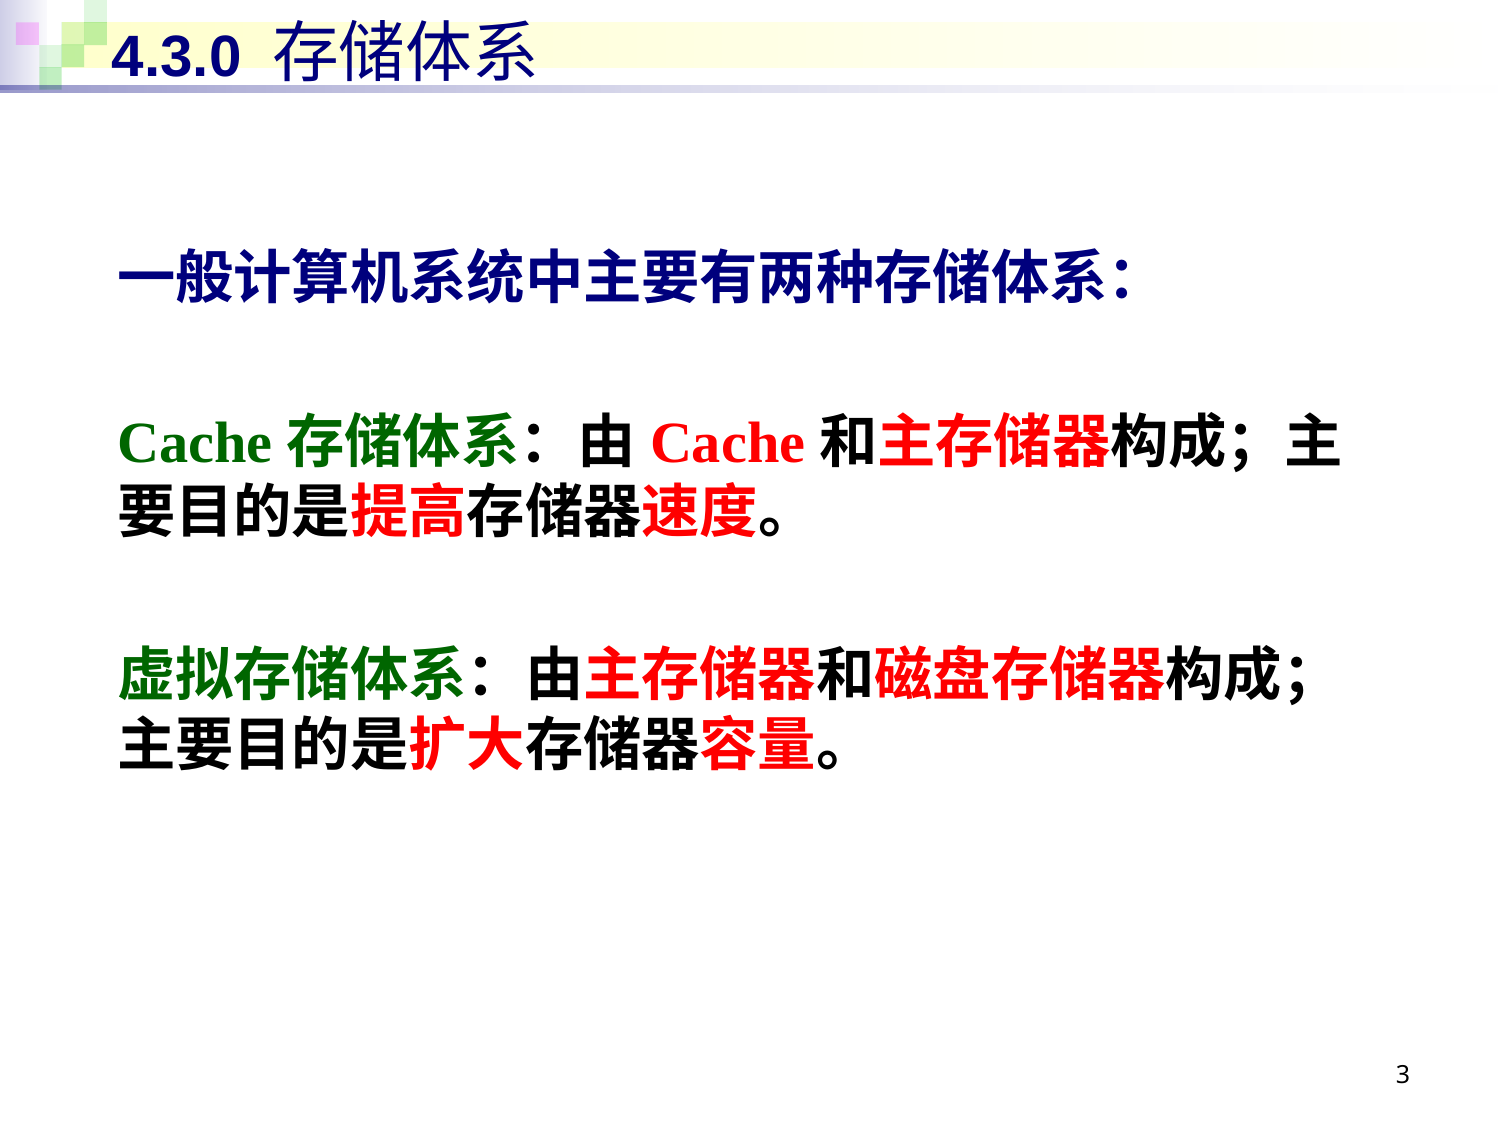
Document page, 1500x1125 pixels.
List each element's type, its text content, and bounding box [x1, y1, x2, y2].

text_box 一般计算机系统中主要有两种存储体系： Cache存储体系：由Cache和主存储器构成；主要目的是提高存储器速度。 虚拟存储体系：由主存储器和磁盘存储器构成；主要目的是扩大存储器容量。 [102, 208, 1388, 882]
slide_number 3 [1074, 1024, 1426, 1101]
title 4.3.0 存储体系 [96, 6, 1448, 94]
